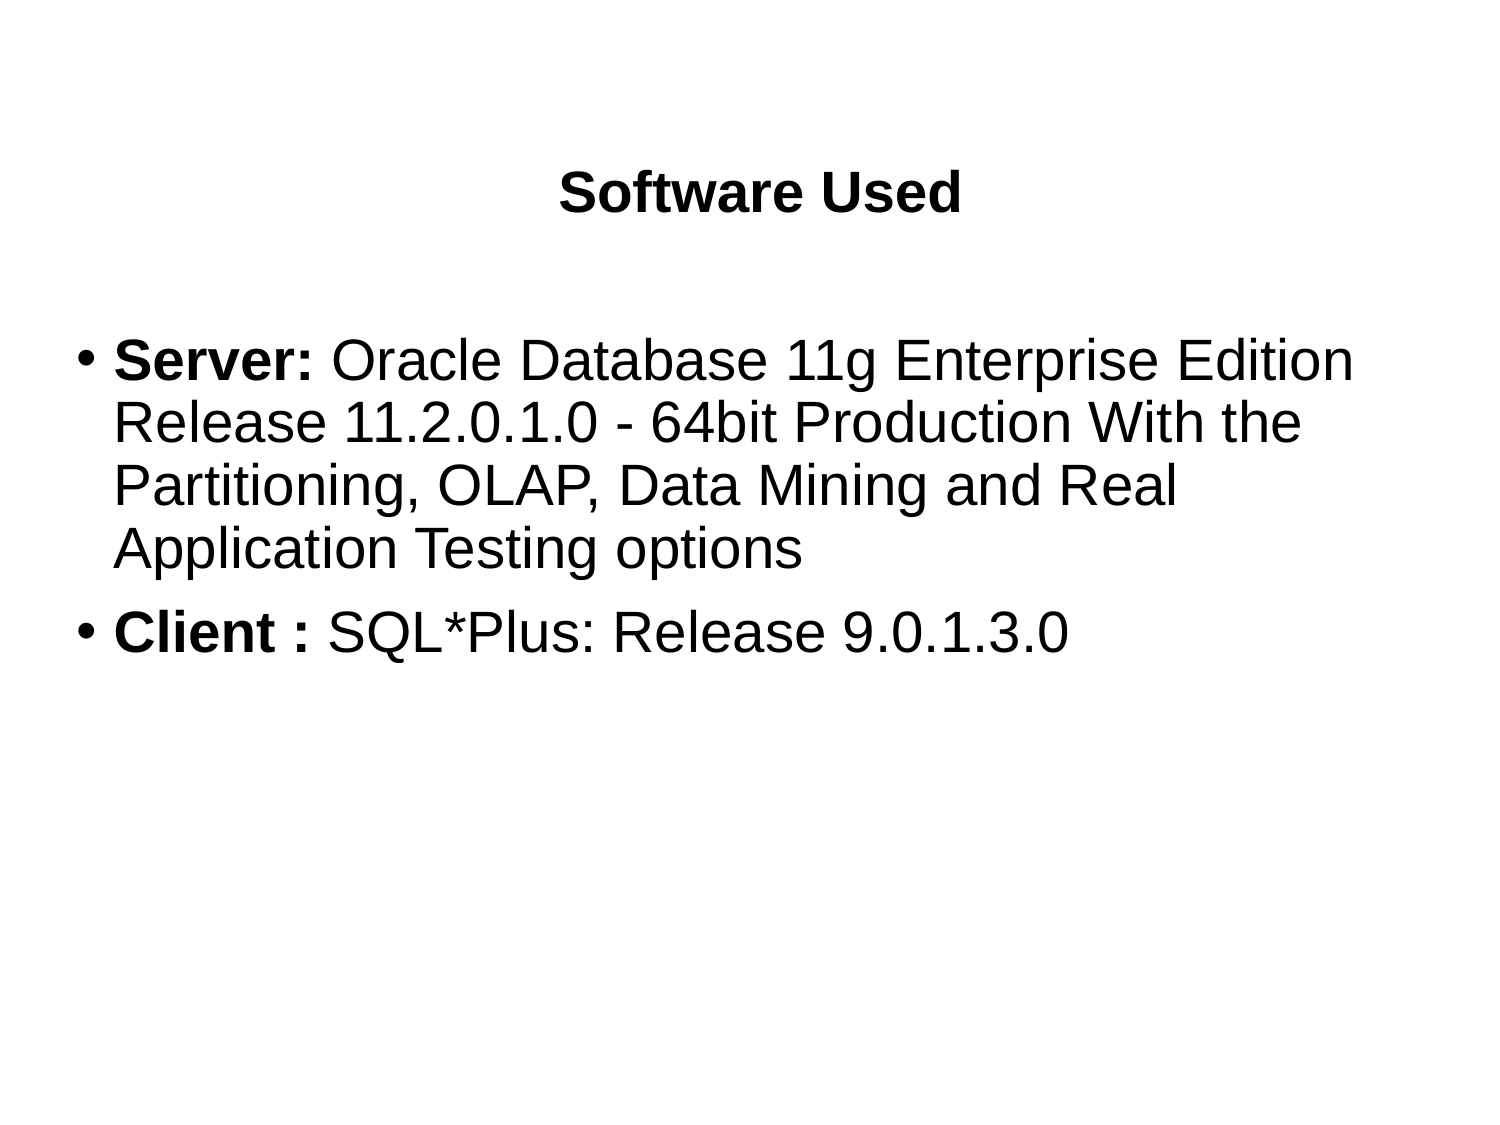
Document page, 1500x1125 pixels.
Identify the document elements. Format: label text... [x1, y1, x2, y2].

subtitle Software Used Server: Oracle Database 11g Enterprise Edition Release 11.2.0.1.0 - 64bit Production With the Partitioning, OLAP, Data Mining and Real Application Testing options Client : SQL*Plus: Release 9.0.1.3.0 [76, 29, 1446, 798]
